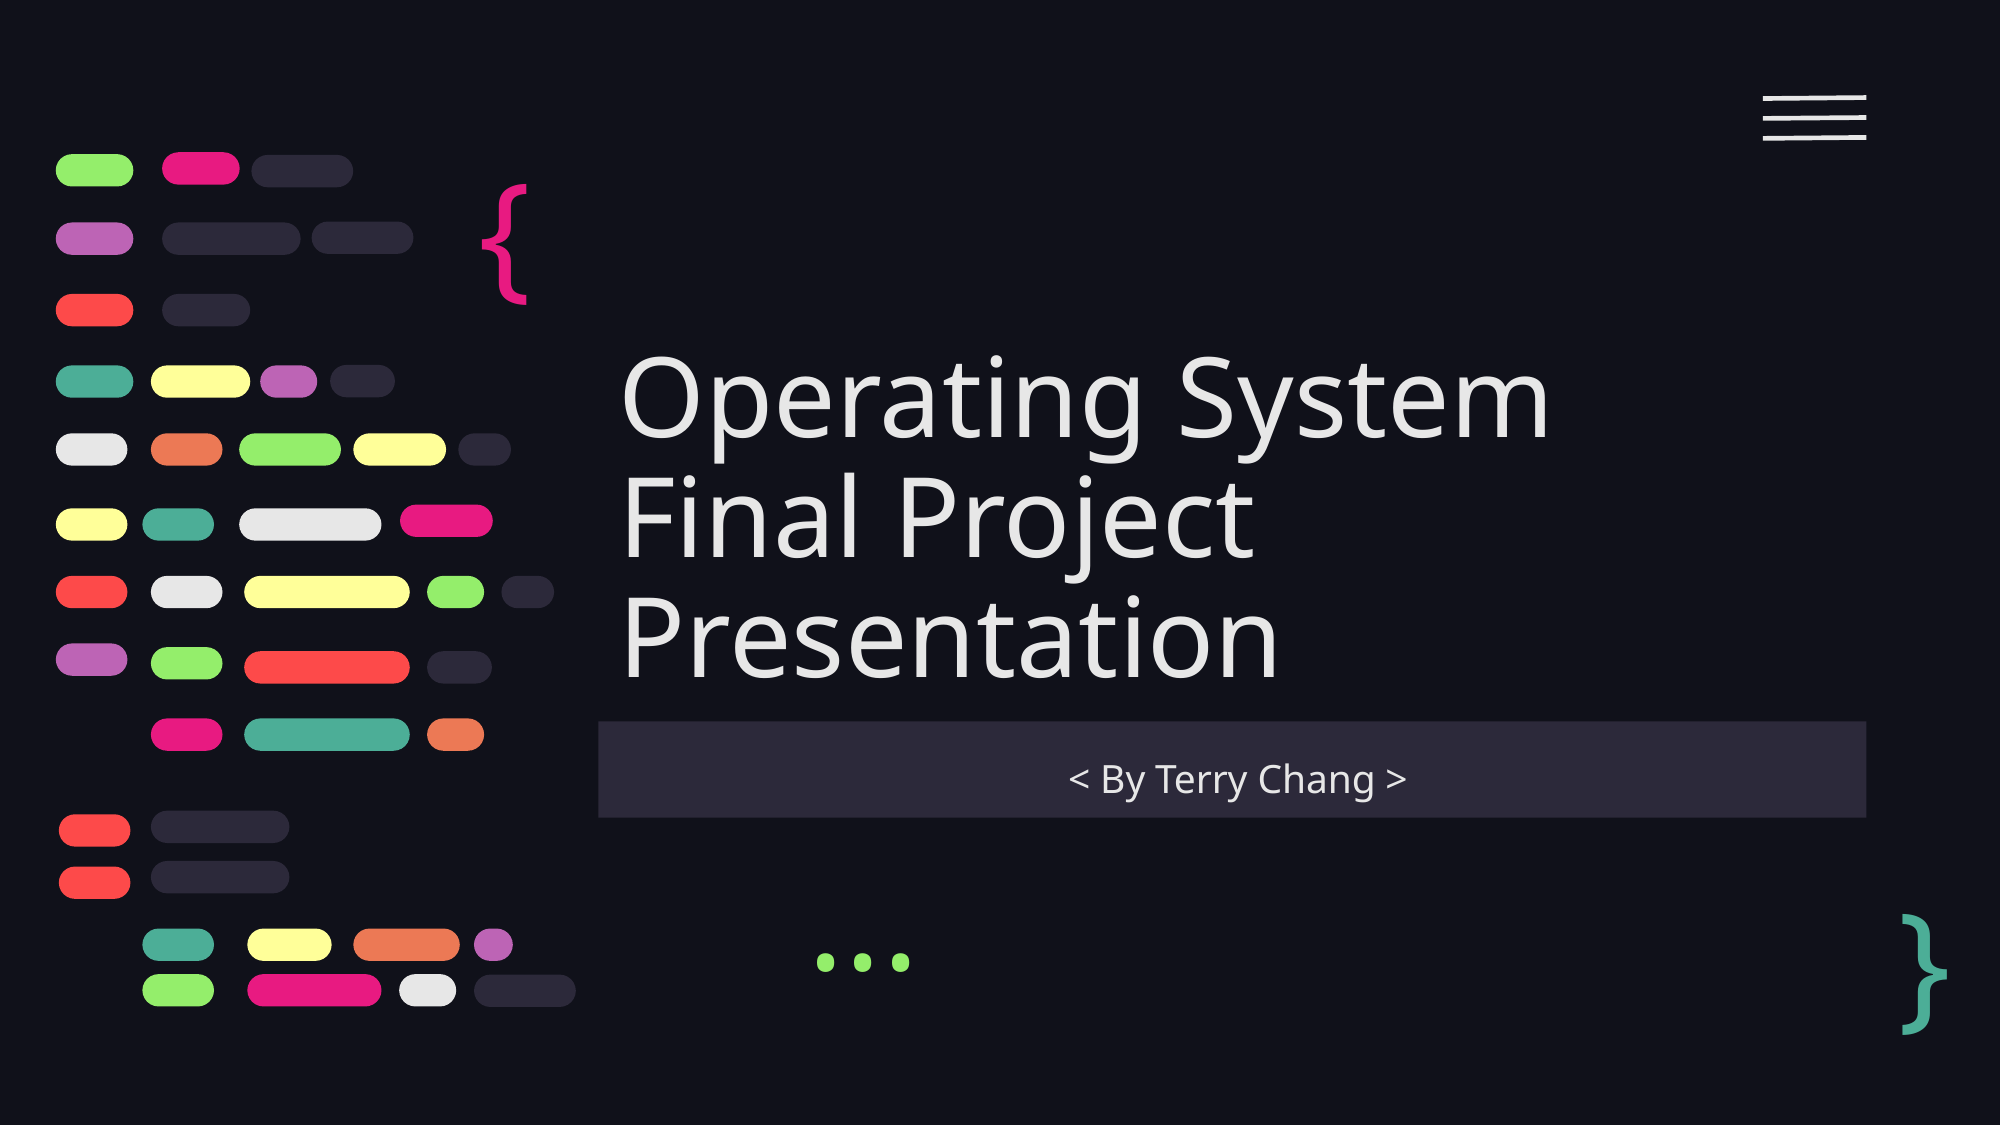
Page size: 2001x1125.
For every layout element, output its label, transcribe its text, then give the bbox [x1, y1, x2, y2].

text_box } [1878, 875, 1992, 1042]
text_box ... [622, 898, 940, 1018]
title Operating System Final Project Presentation [598, 275, 1867, 721]
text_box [55, 151, 577, 1008]
subtitle < By Terry Chang > [598, 721, 1867, 818]
text_box { [458, 124, 613, 316]
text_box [1762, 97, 1867, 139]
